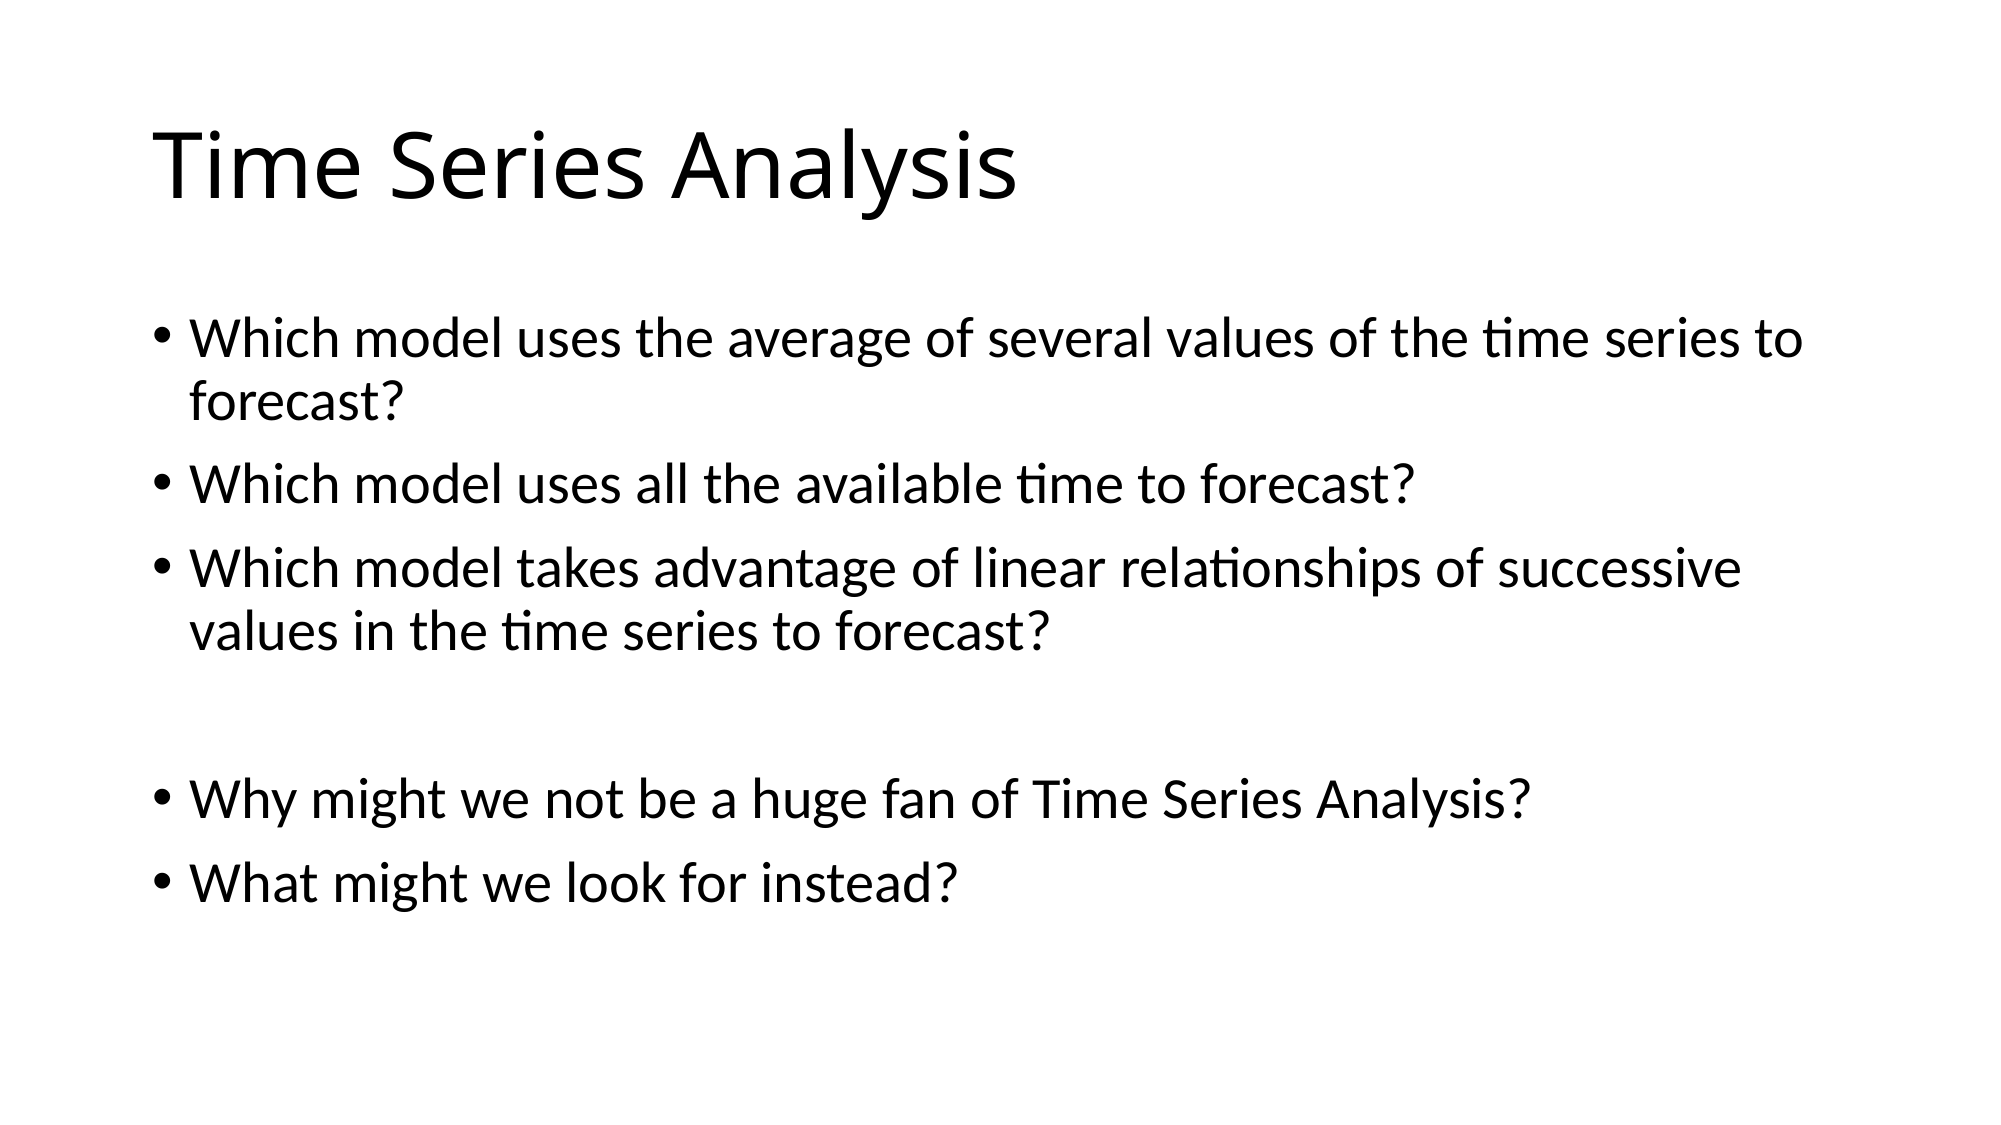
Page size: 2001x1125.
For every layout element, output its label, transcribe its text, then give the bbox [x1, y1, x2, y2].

title Time Series Analysis [137, 59, 1863, 278]
list Which model uses the average of several values of the time series to forecast? Which model uses all the available time to forecast? Which model takes advantage of linear relationships of successive values in the time series to forecast? Why might we not be a huge fan of Time Series Analysis? What might we look for instead? [137, 299, 1863, 1014]
